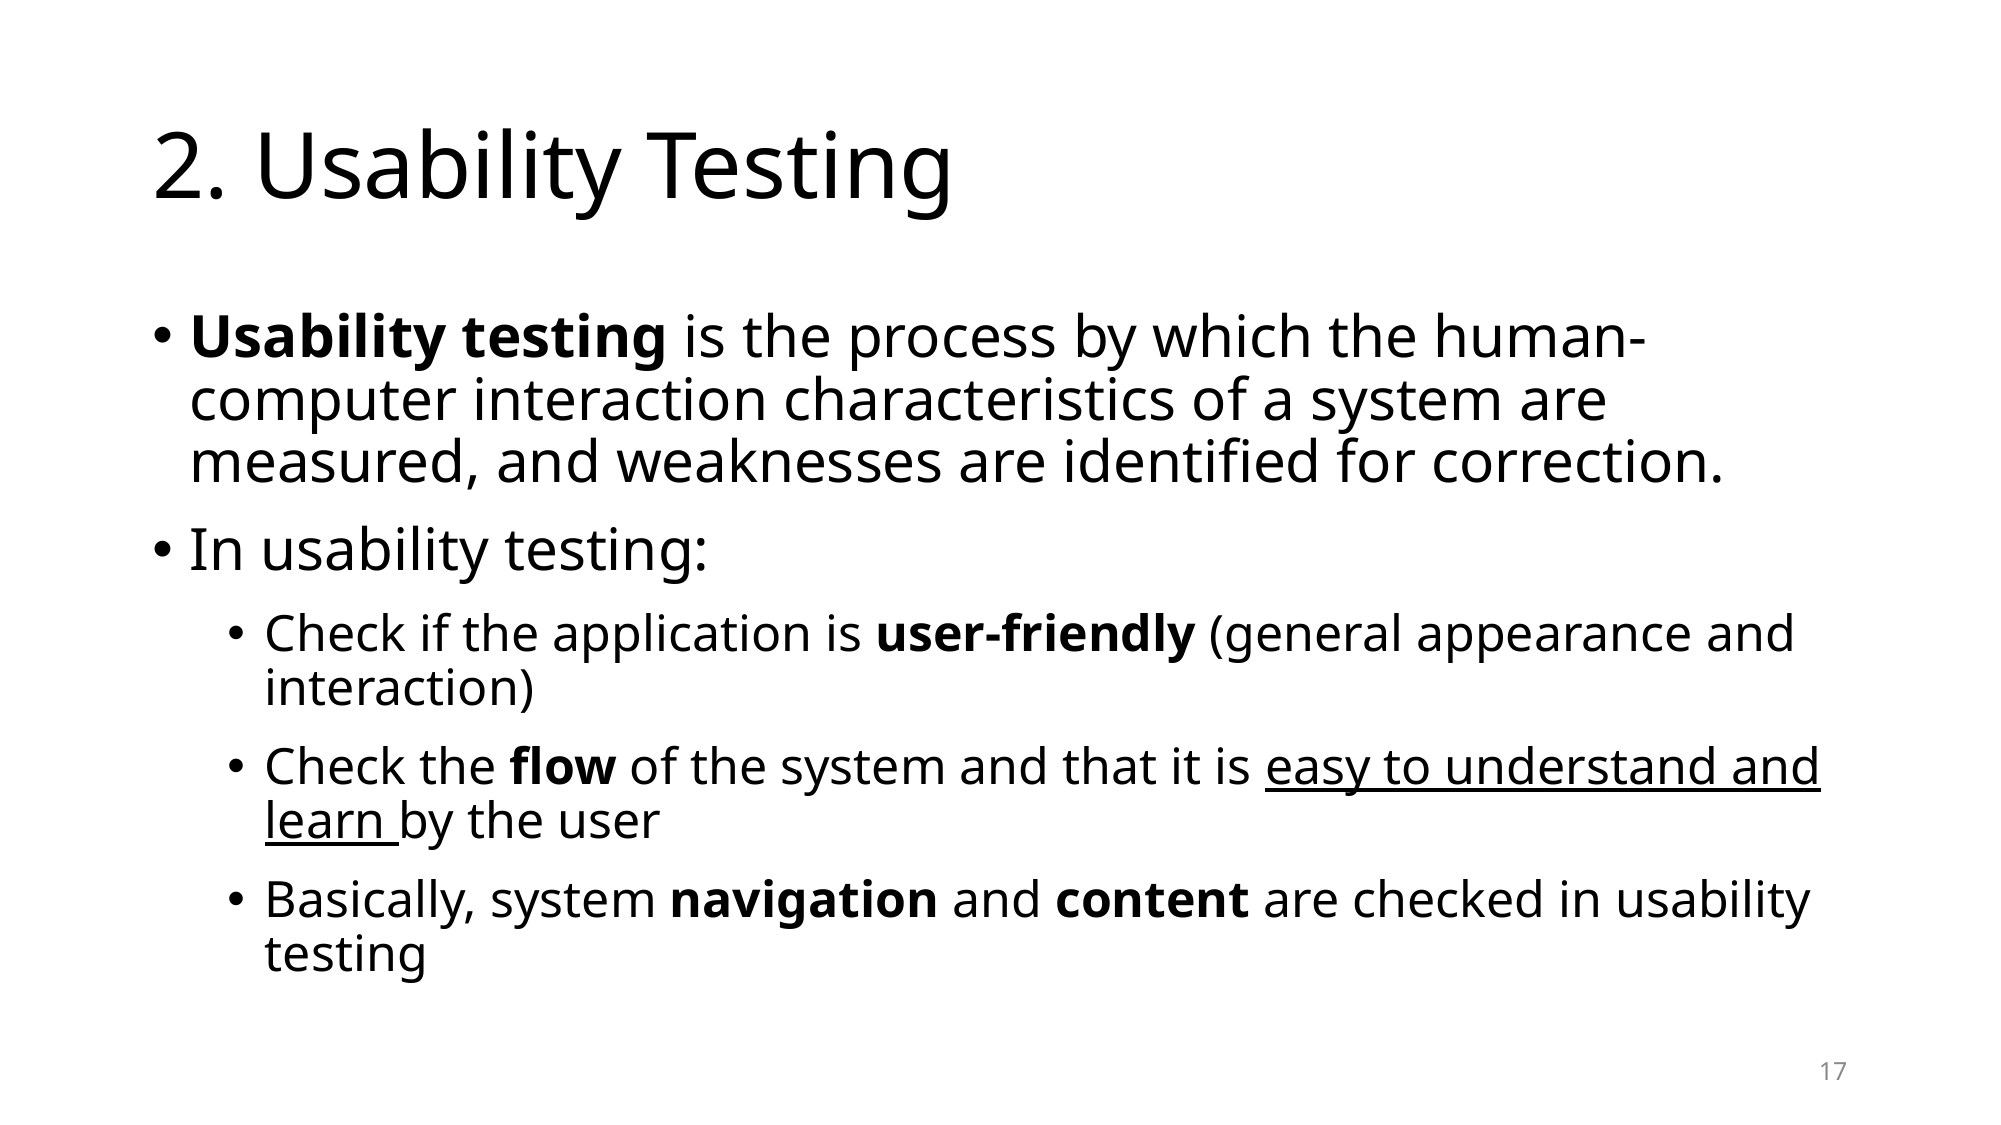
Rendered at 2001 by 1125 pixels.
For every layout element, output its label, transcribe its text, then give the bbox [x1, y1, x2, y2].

slide_number 17 [1412, 1042, 1863, 1103]
title 2. Usability Testing [137, 59, 1863, 278]
list Usability testing is the process by which the human-computer interaction characteristics of a system are measured, and weaknesses are identified for correction. In usability testing: Check if the application is user-friendly (general appearance and interaction) Check the flow of the system and that it is easy to understand and learn by the user Basically, system navigation and content are checked in usability testing [137, 299, 1863, 1014]
